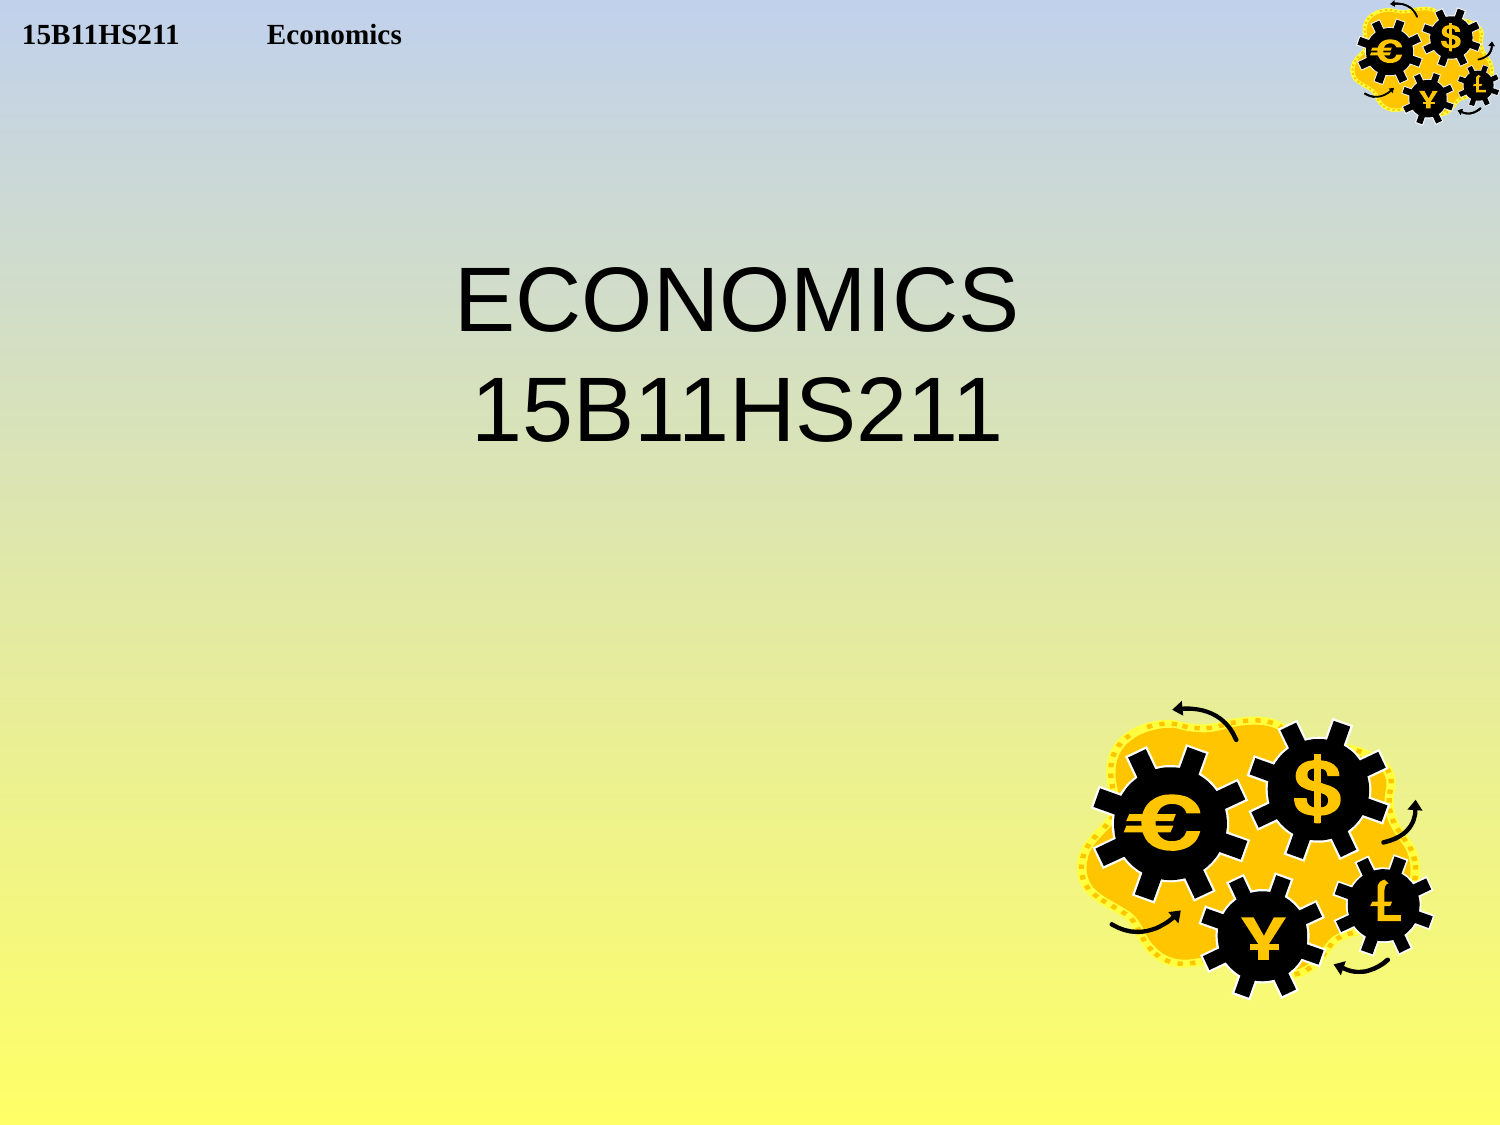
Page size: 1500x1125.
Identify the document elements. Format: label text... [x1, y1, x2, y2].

picture [1074, 699, 1436, 1001]
title ECONOMICS 15B11HS211 [99, 200, 1375, 500]
